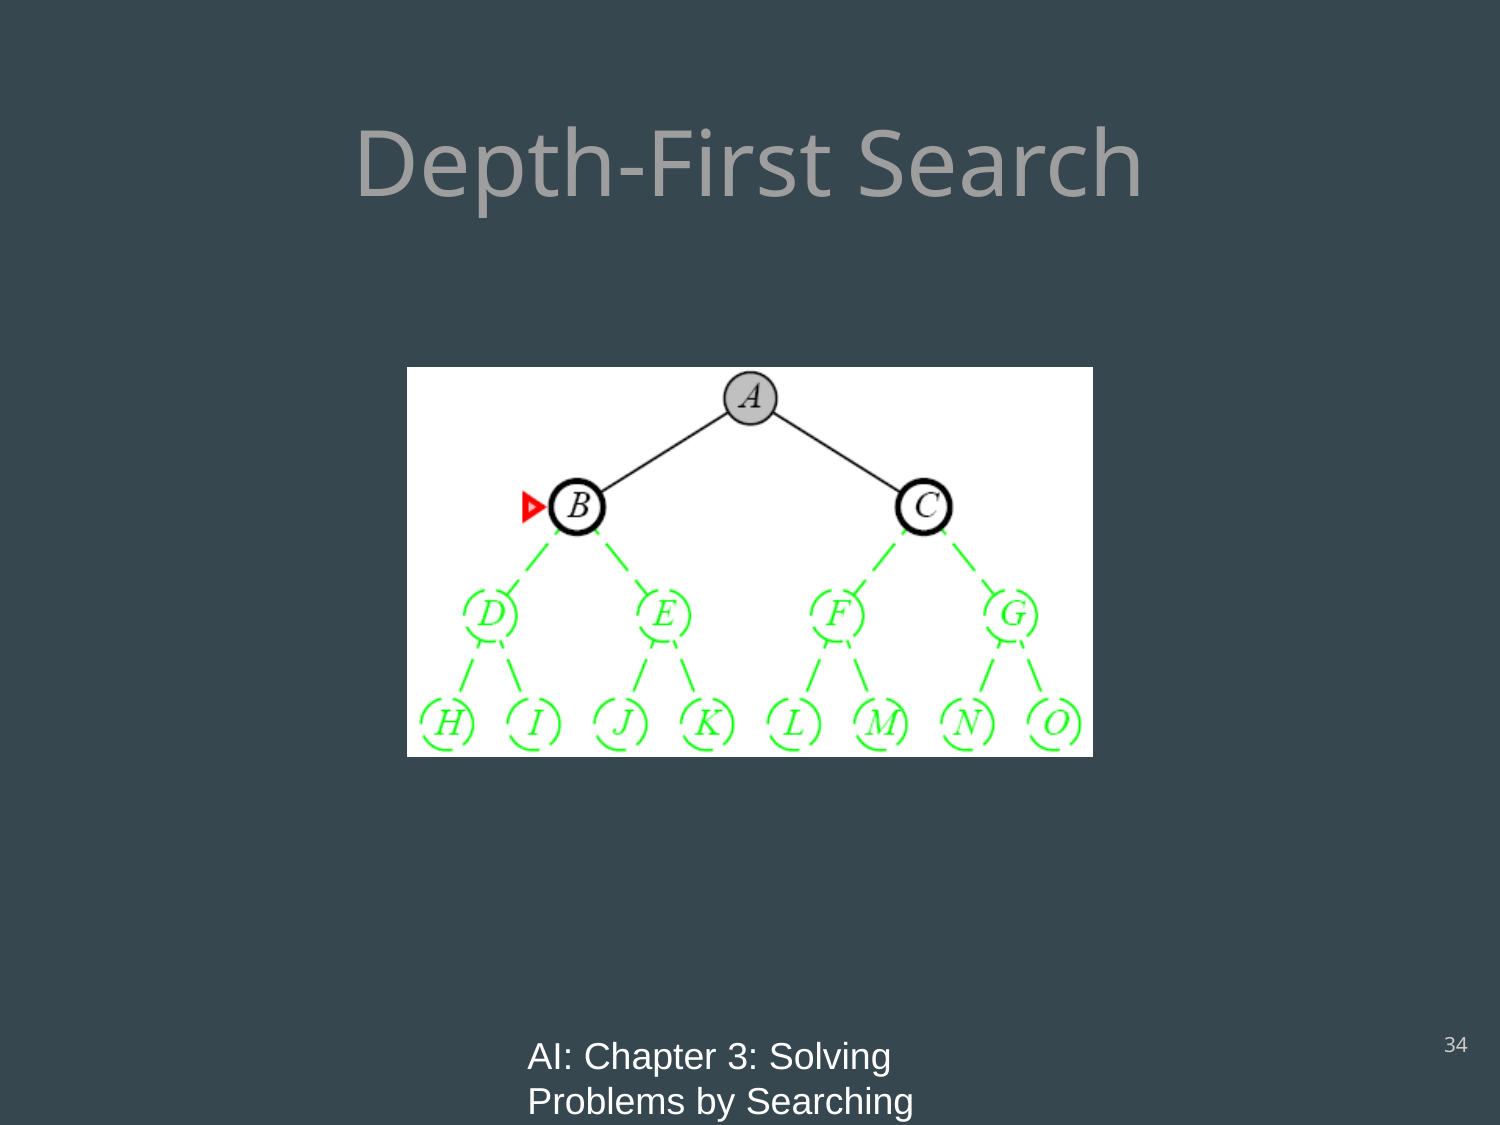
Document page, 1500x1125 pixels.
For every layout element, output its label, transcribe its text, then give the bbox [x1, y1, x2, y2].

footer AI: Chapter 3: Solving Problems by Searching [512, 1024, 988, 1103]
title Depth-First Search [51, 97, 1449, 223]
slide_number ‹#› [1392, 1023, 1483, 1110]
picture [406, 367, 1094, 758]
